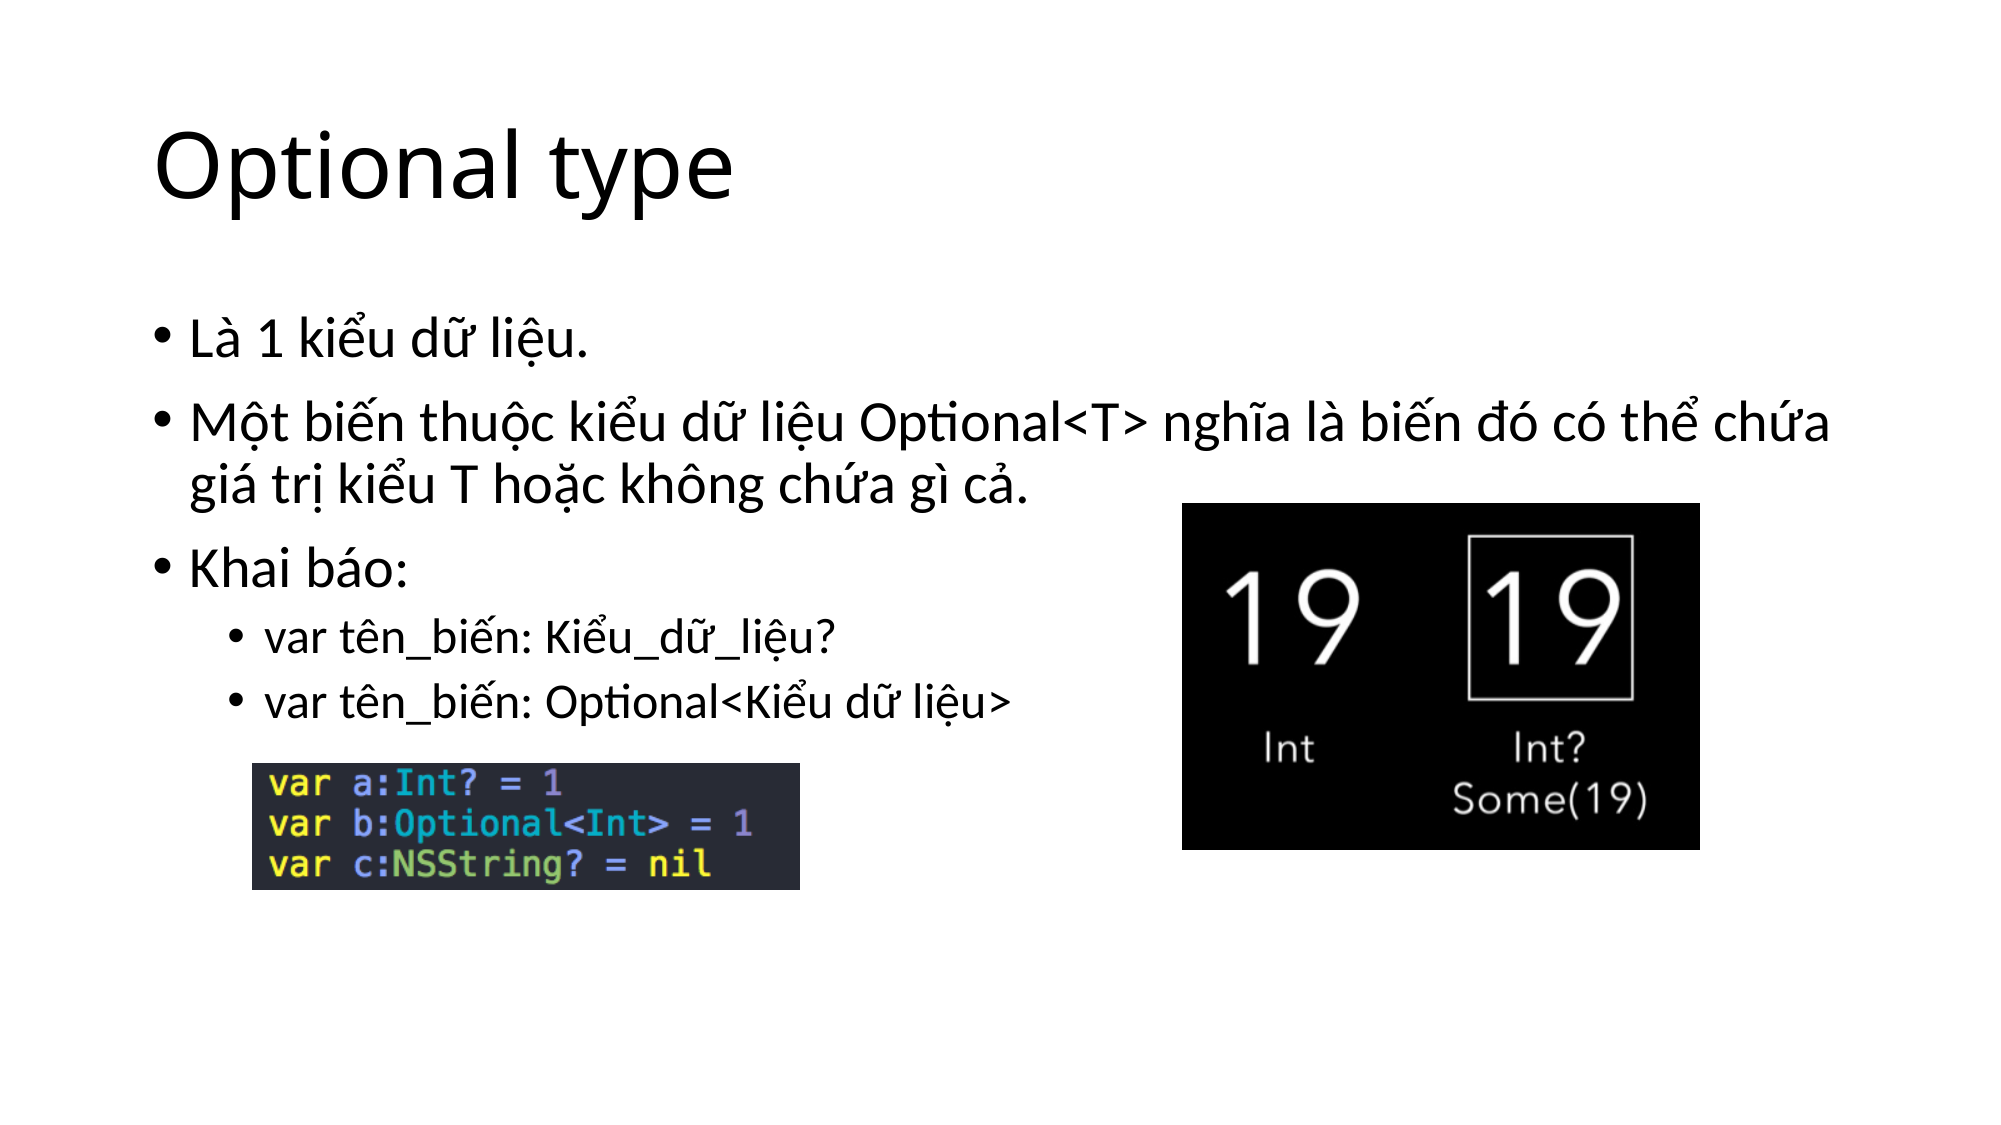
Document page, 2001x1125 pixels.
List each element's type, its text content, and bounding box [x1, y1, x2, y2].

list Là 1 kiểu dữ liệu. Một biến thuộc kiểu dữ liệu Optional<T> nghĩa là biến đó có thể chứa giá trị kiểu T hoặc không chứa gì cả. Khai báo: var tên_biến: Kiểu_dữ_liệu? var tên_biến: Optional<Kiểu dữ liệu> [137, 299, 1863, 1014]
picture [1182, 503, 1700, 850]
picture [252, 763, 800, 890]
title Optional type [137, 59, 1863, 278]
